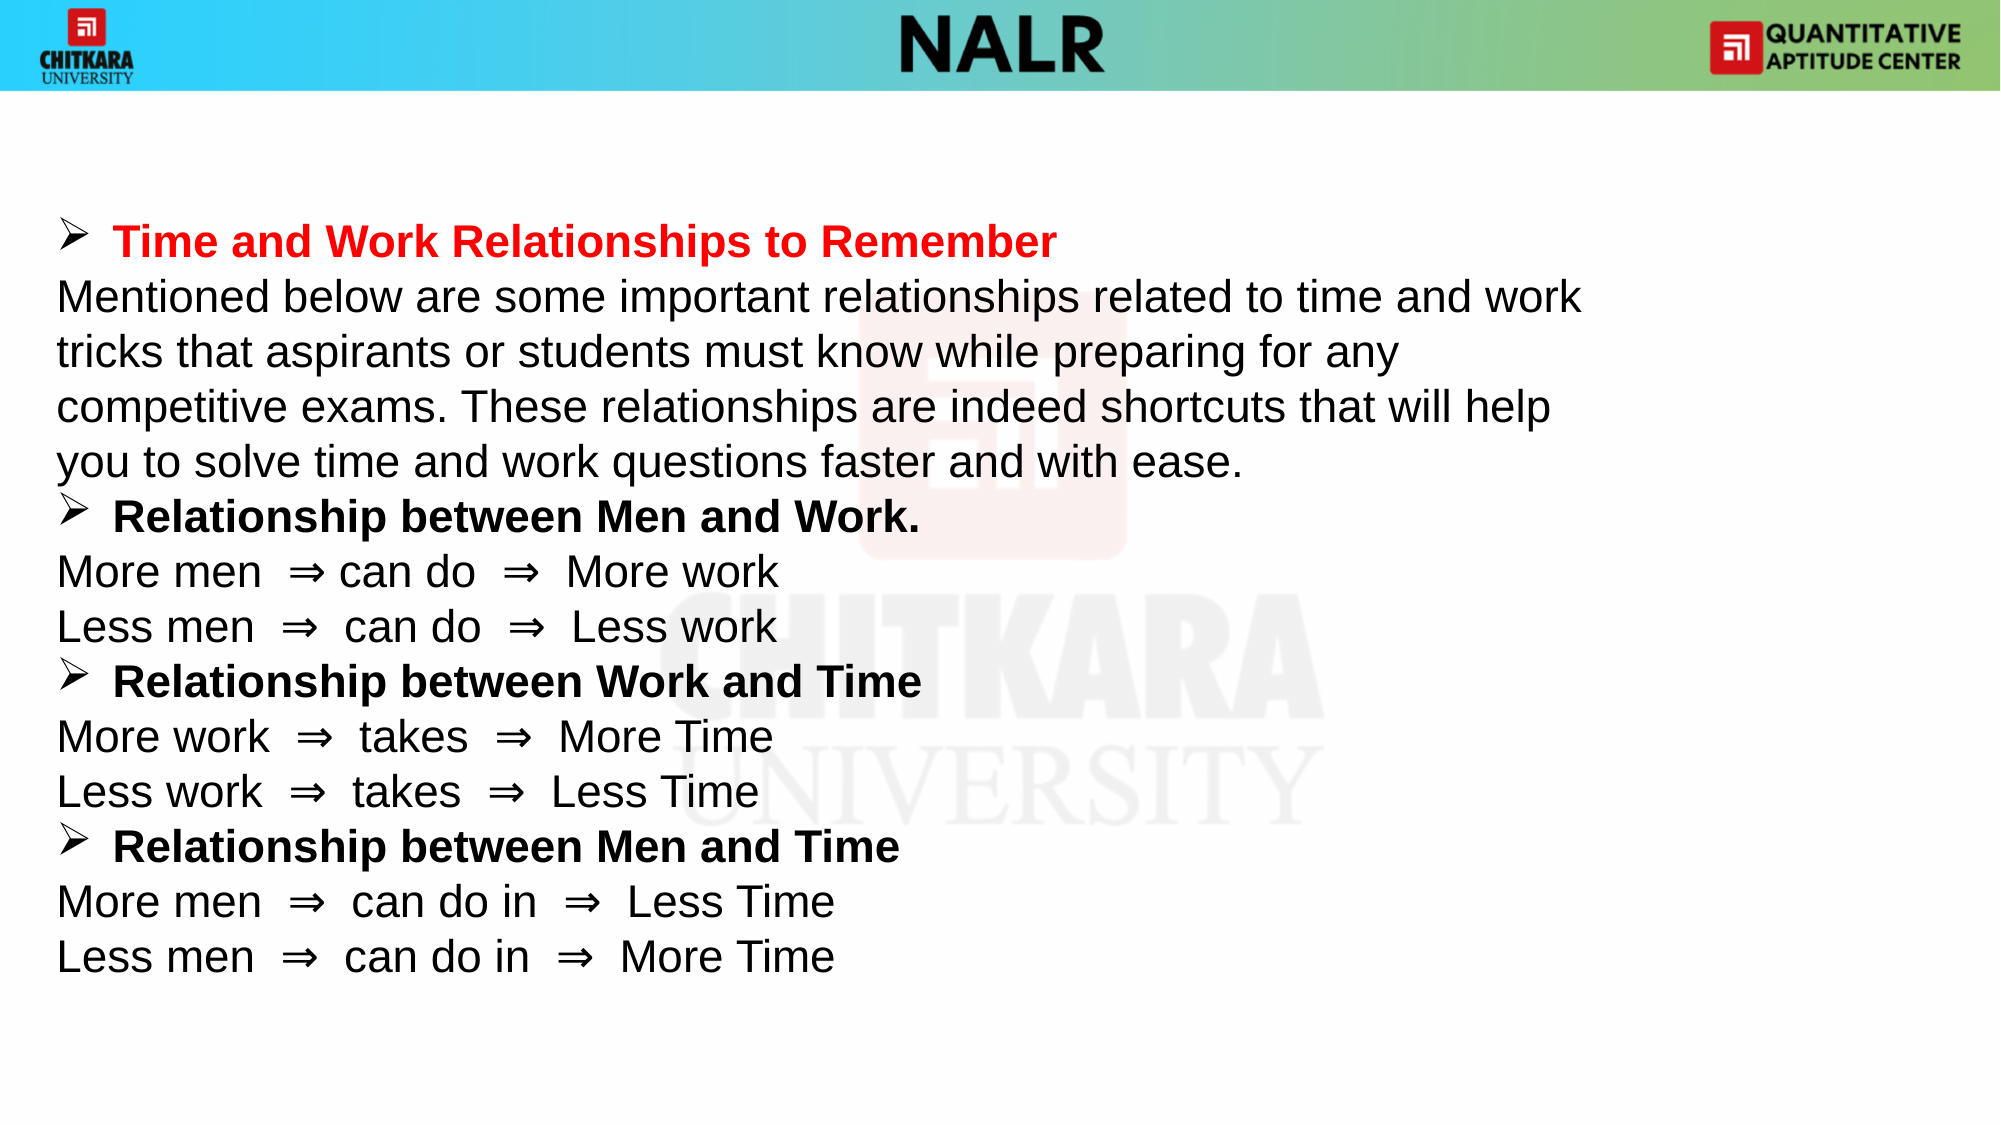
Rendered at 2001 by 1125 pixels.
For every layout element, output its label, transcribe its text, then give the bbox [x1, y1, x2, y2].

picture [0, 0, 2001, 1125]
title [41, 31, 1959, 142]
text_box Time and Work Relationships to Remember Mentioned below are some important relationships related to time and work tricks that aspirants or students must know while preparing for any competitive exams. These relationships are indeed shortcuts that will help you to solve time and work questions faster and with ease. Relationship between Men and Work. More men ⇒ can do ⇒ More work Less men ⇒ can do ⇒ Less work Relationship between Work and Time More work ⇒ takes ⇒ More Time Less work ⇒ takes ⇒ Less Time Relationship between Men and Time More men ⇒ can do in ⇒ Less Time Less men ⇒ can do in ⇒ More Time [41, 204, 1604, 989]
